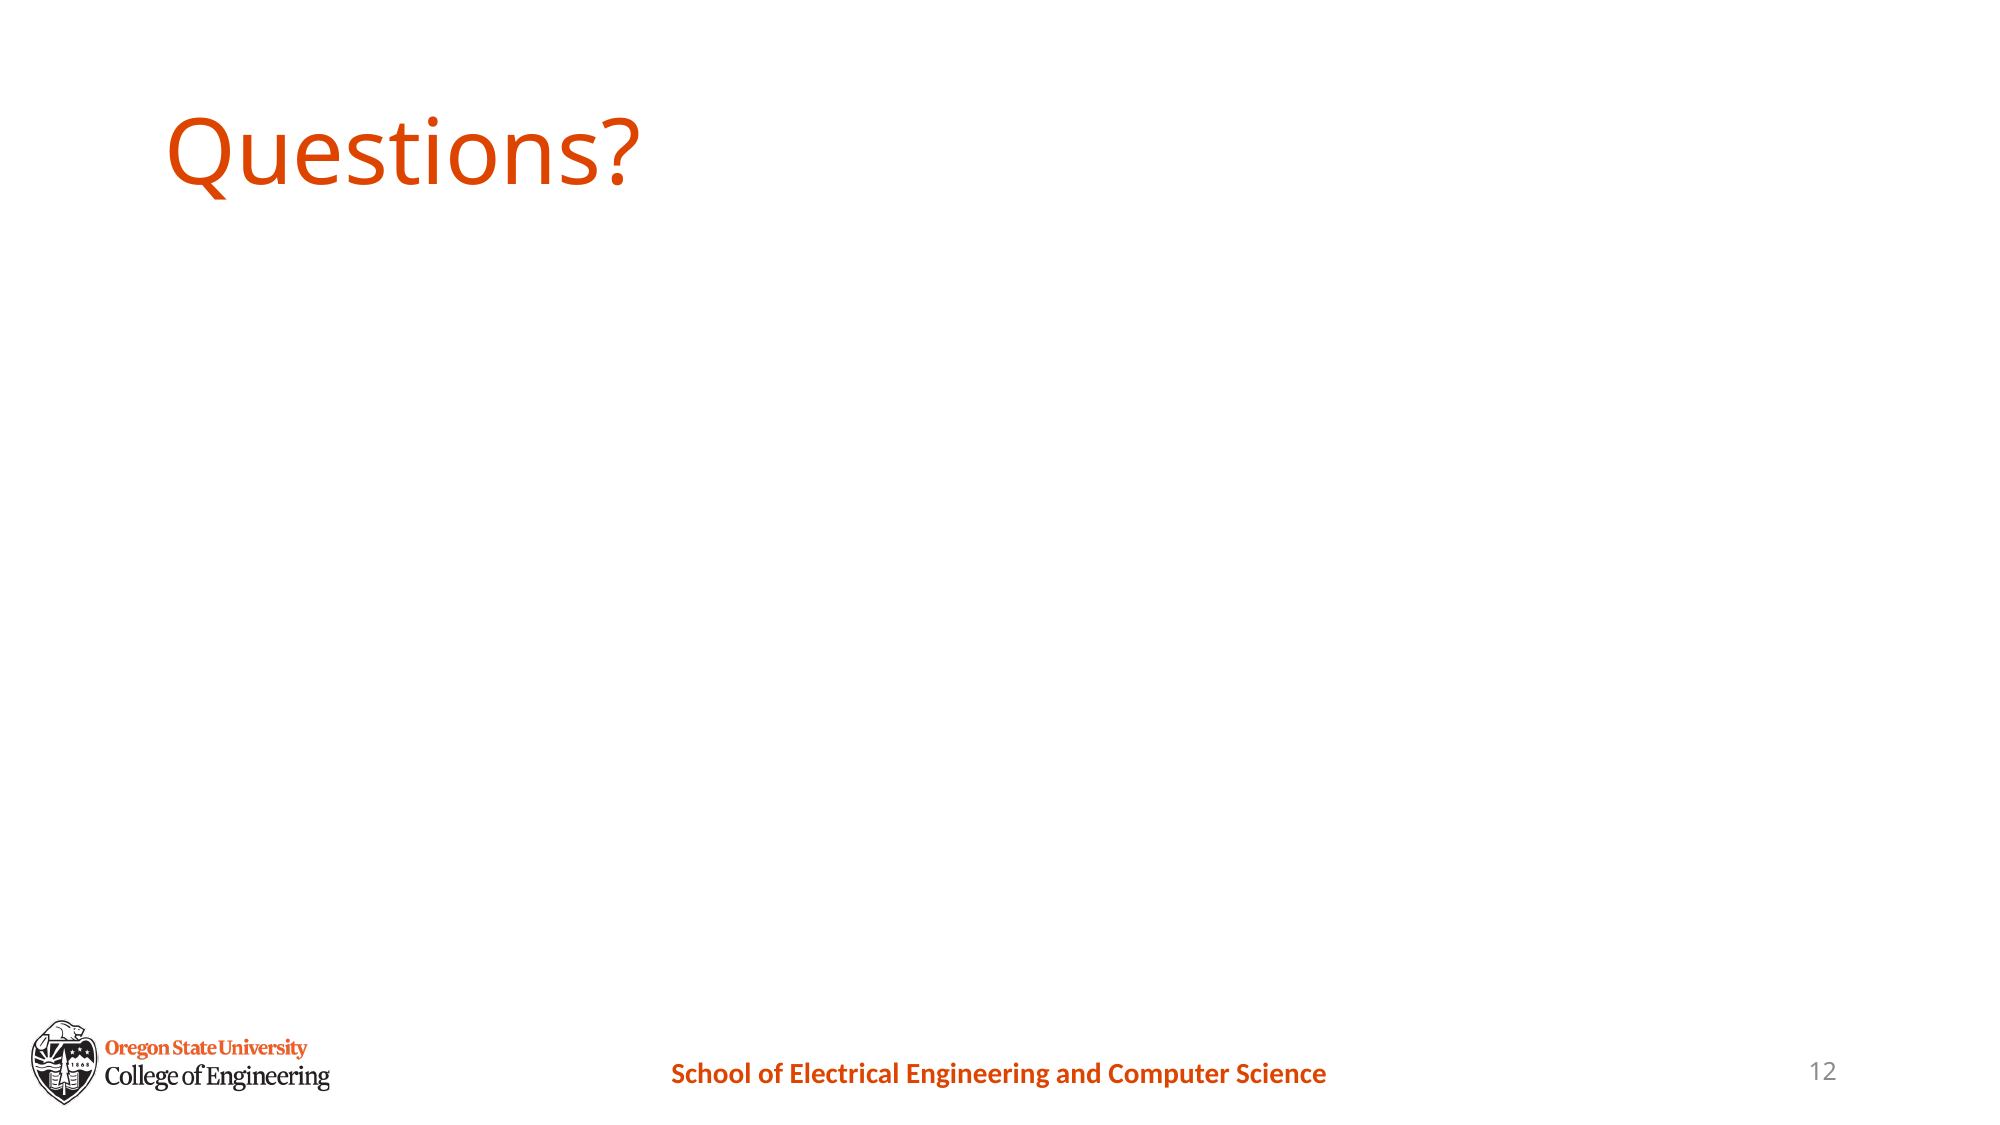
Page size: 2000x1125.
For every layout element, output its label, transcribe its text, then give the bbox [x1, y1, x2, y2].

slide_number 12 [1432, 1042, 1853, 1103]
title Questions? [149, 50, 1850, 246]
